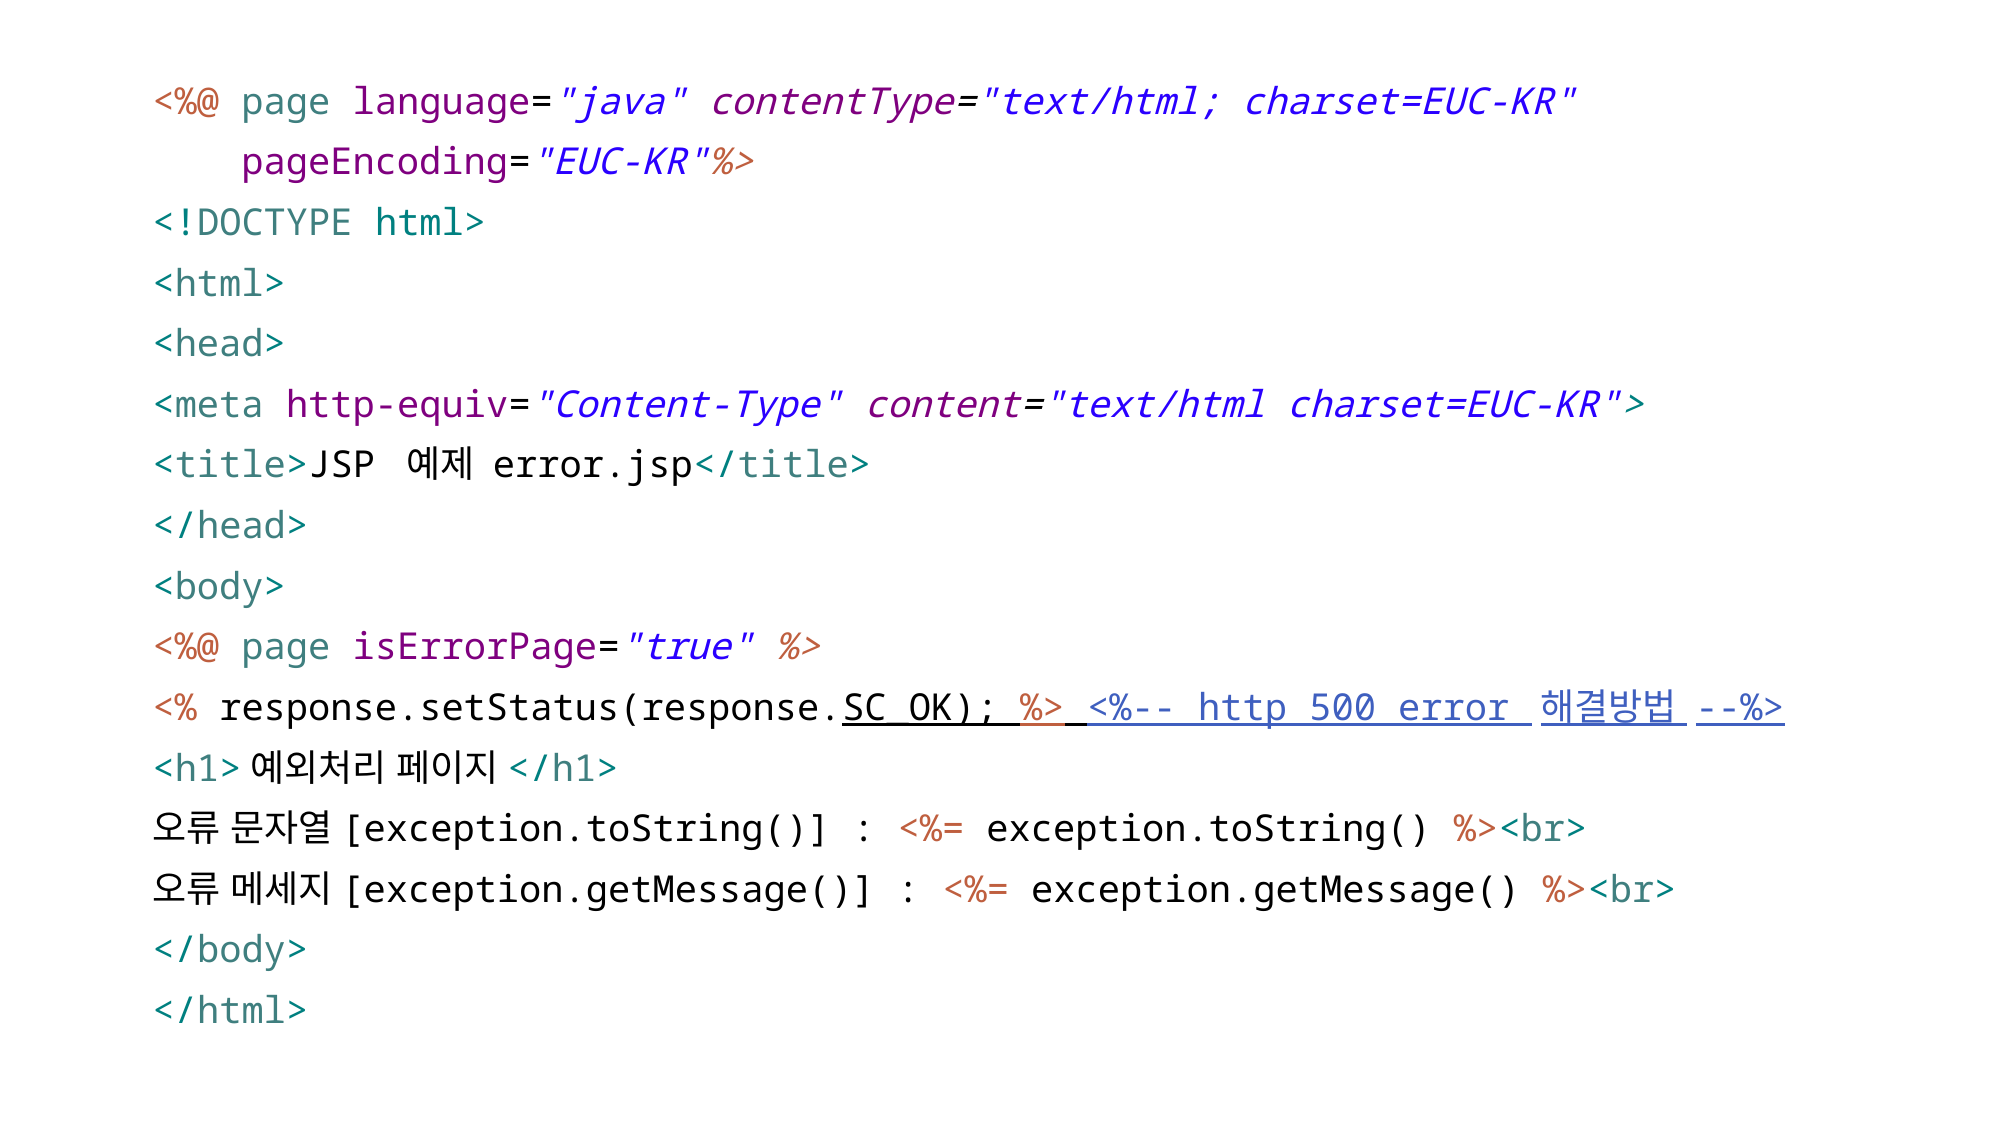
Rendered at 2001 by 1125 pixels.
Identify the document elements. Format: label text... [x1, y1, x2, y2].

list <%@ page language="java" contentType="text/html; charset=EUC-KR" pageEncoding="EUC-KR"%> <!DOCTYPE html> <html> <head> <meta http-equiv="Content-Type" content="text/html charset=EUC-KR"> <title>JSP 예제 error.jsp</title> </head> <body> <%@ page isErrorPage="true" %> <% response.setStatus(response.SC_OK); %> <%-- http 500 error 해결방법 --%> <h1>예외처리 페이지</h1> 오류 문자열[exception.toString()] : <%= exception.toString() %><br> 오류 메세지[exception.getMessage()] : <%= exception.getMessage() %><br> </body> </html> [137, 75, 1863, 1045]
